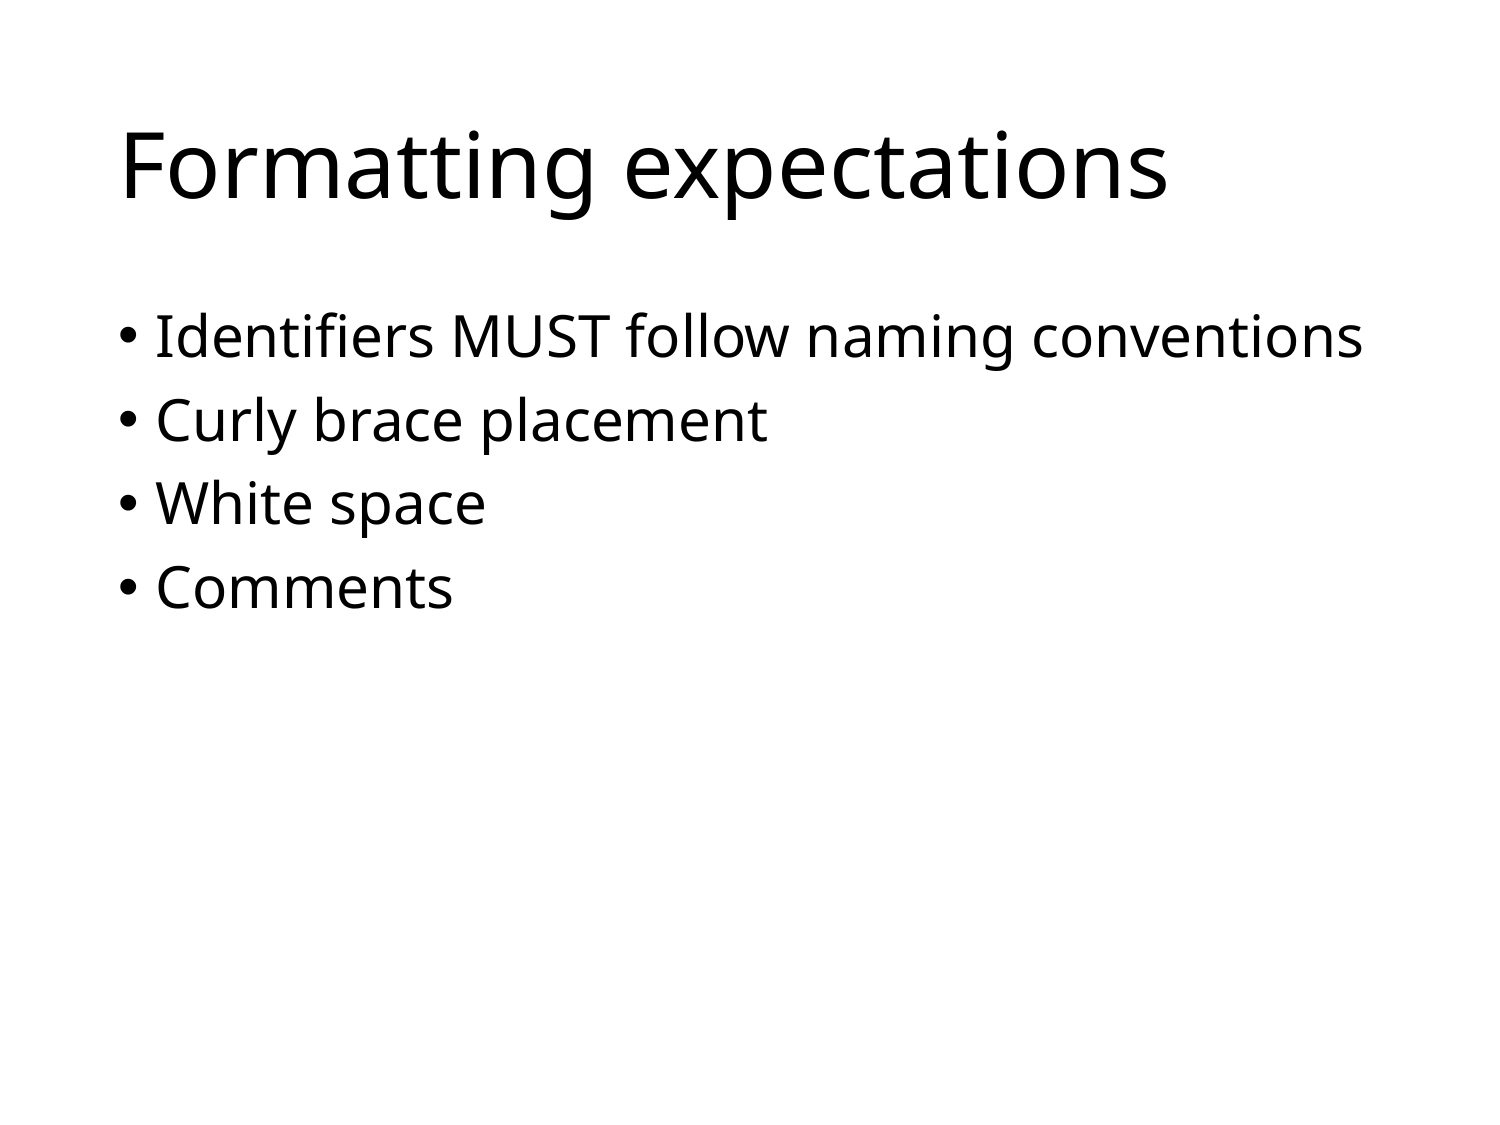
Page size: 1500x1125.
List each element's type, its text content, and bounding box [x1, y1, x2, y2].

list Identifiers MUST follow naming conventions Curly brace placement White space Comments [103, 299, 1397, 1014]
title Formatting expectations [103, 59, 1397, 278]
